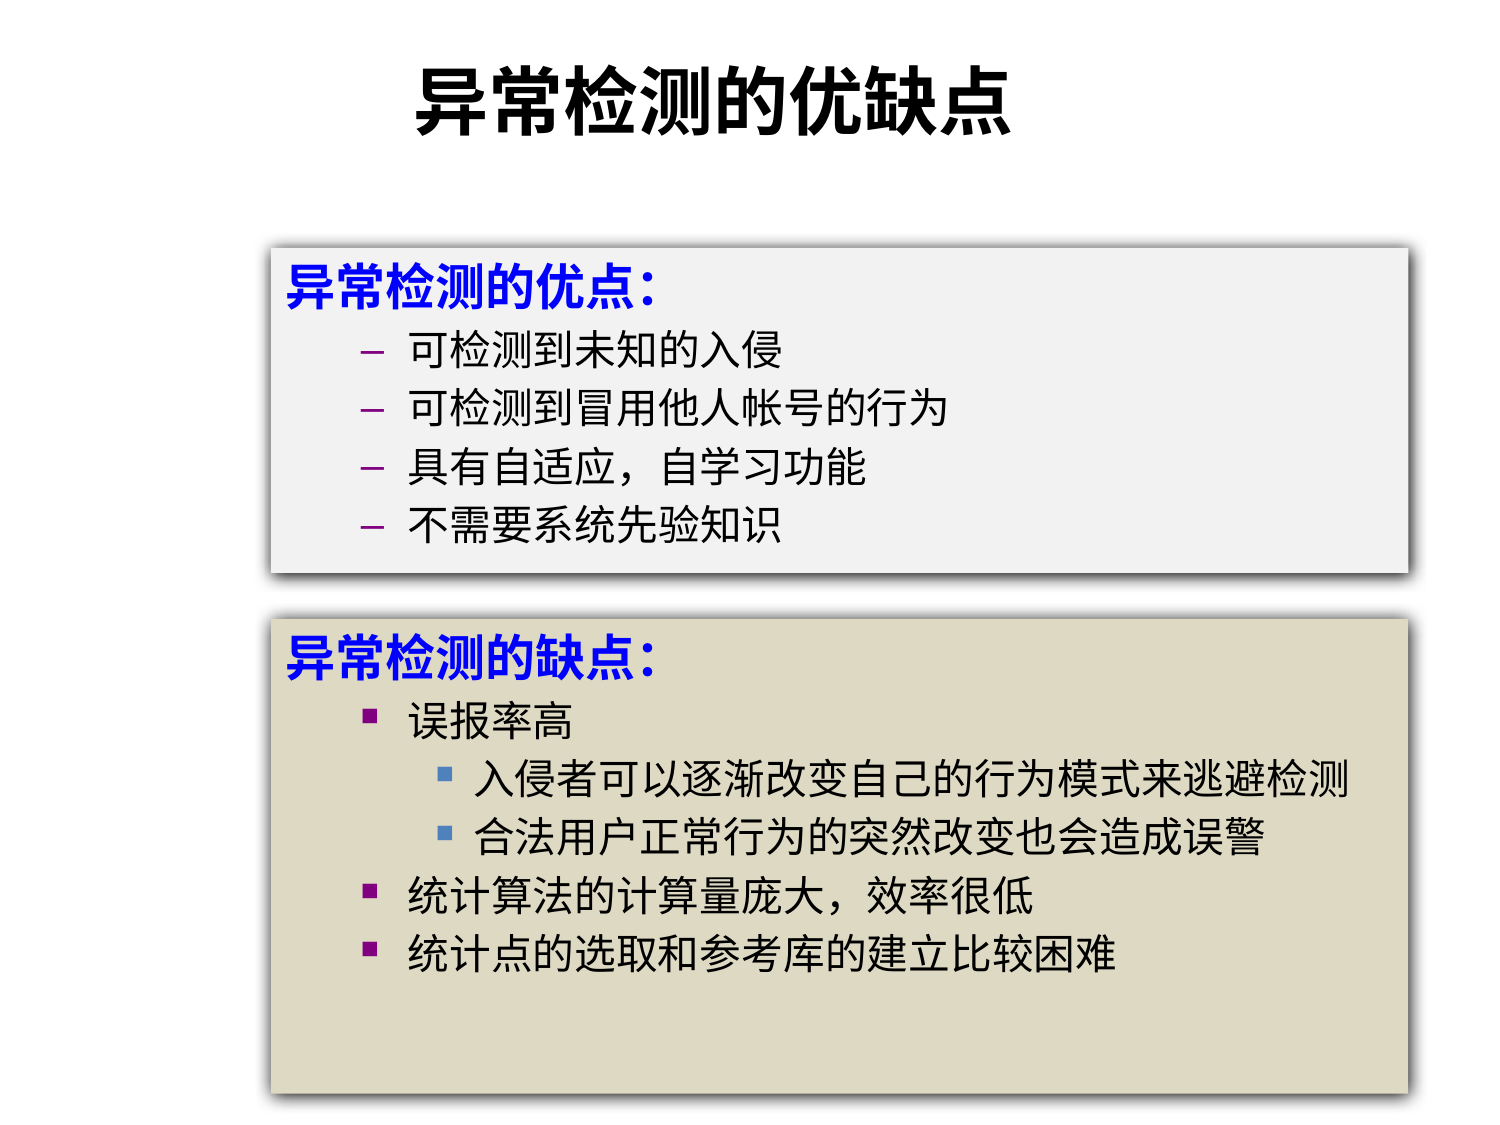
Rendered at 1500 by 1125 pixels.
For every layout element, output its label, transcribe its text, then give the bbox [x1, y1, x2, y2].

list 异常检测的优点： 可检测到未知的入侵 可检测到冒用他人帐号的行为 具有自适应，自学习功能 不需要系统先验知识 [270, 247, 1409, 574]
title 异常检测的优缺点 [187, 35, 1241, 164]
text_box 异常检测的缺点： 误报率高 入侵者可以逐渐改变自己的行为模式来逃避检测 合法用户正常行为的突然改变也会造成误警 统计算法的计算量庞大，效率很低 统计点的选取和参考库的建立比较困难 [270, 618, 1409, 1094]
